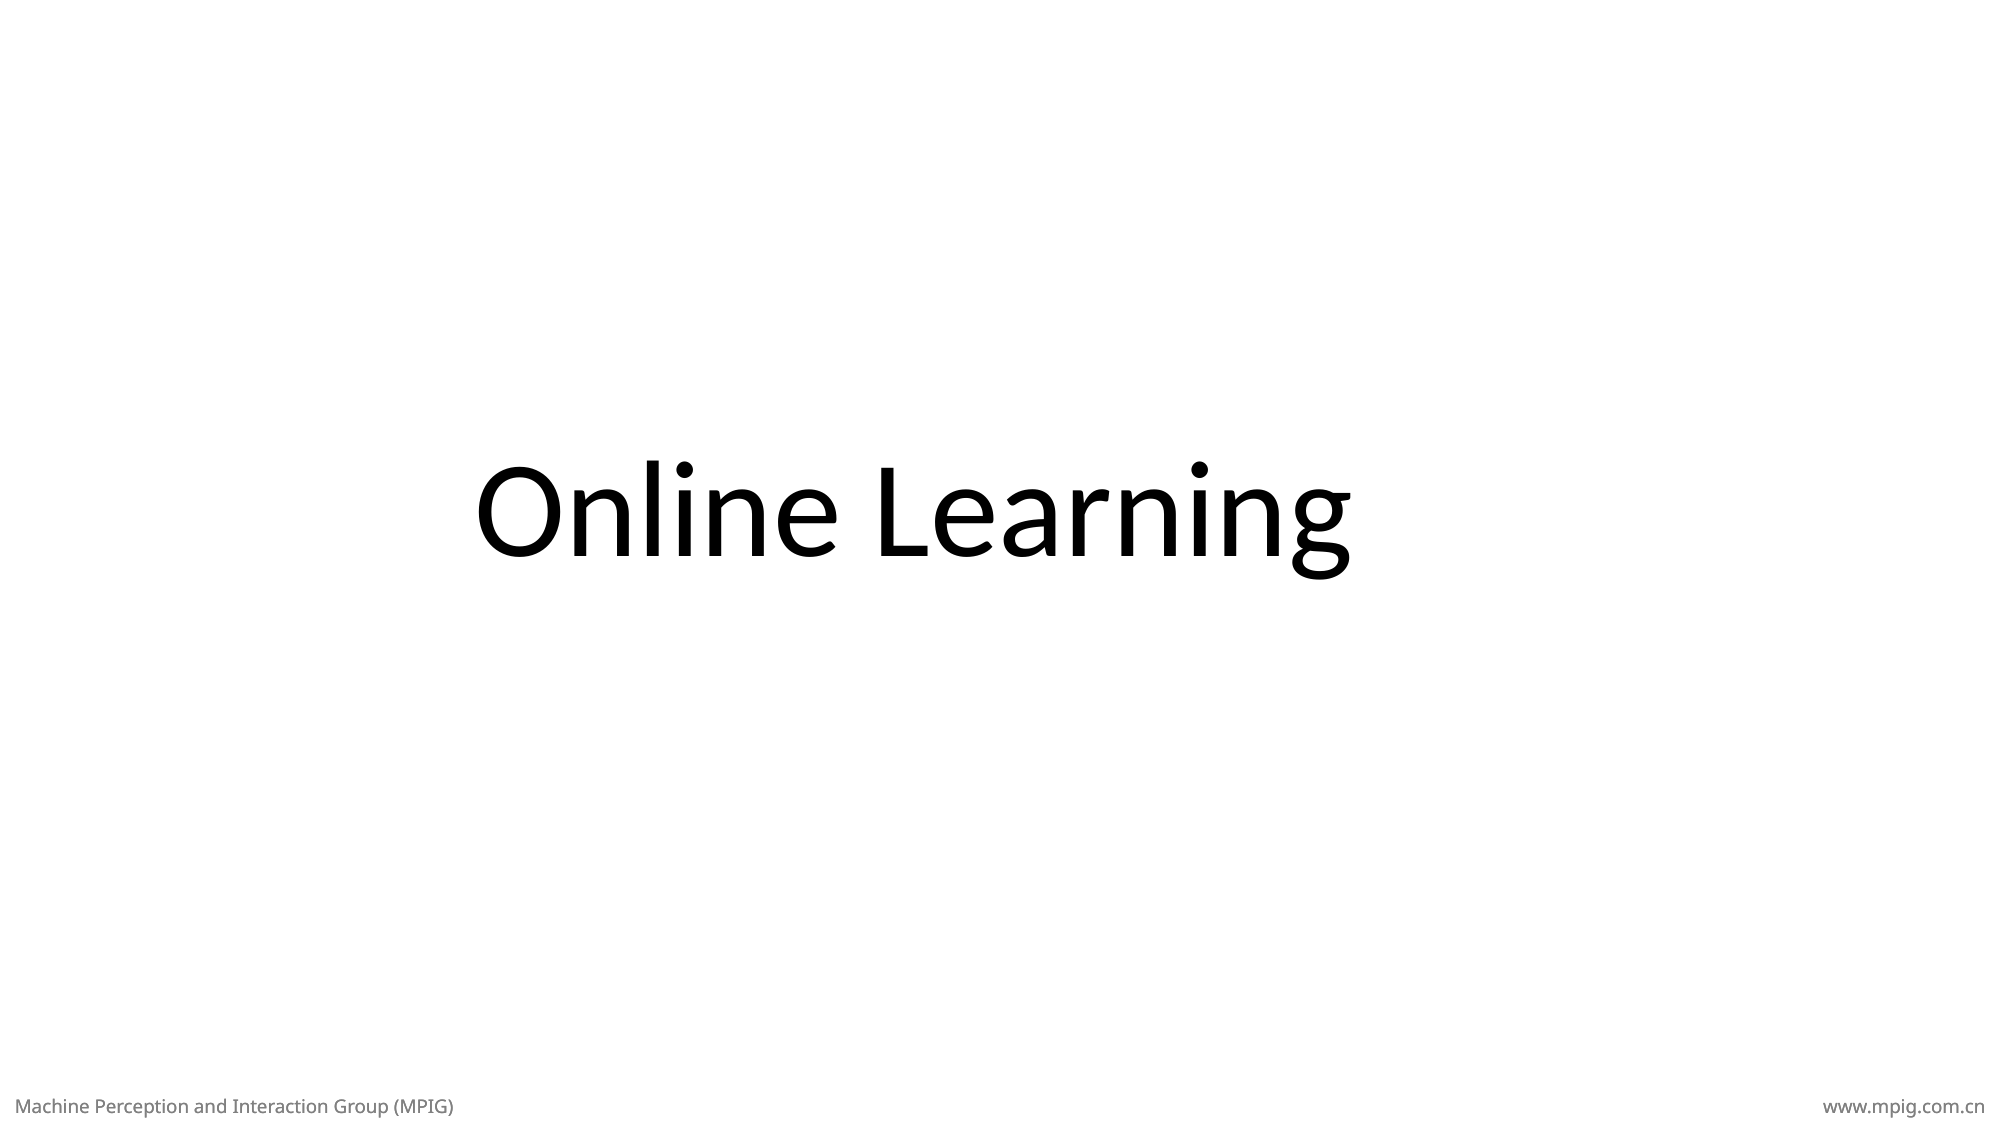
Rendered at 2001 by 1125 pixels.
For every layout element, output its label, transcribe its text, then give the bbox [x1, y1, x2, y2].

text_box Online Learning [459, 411, 1369, 592]
